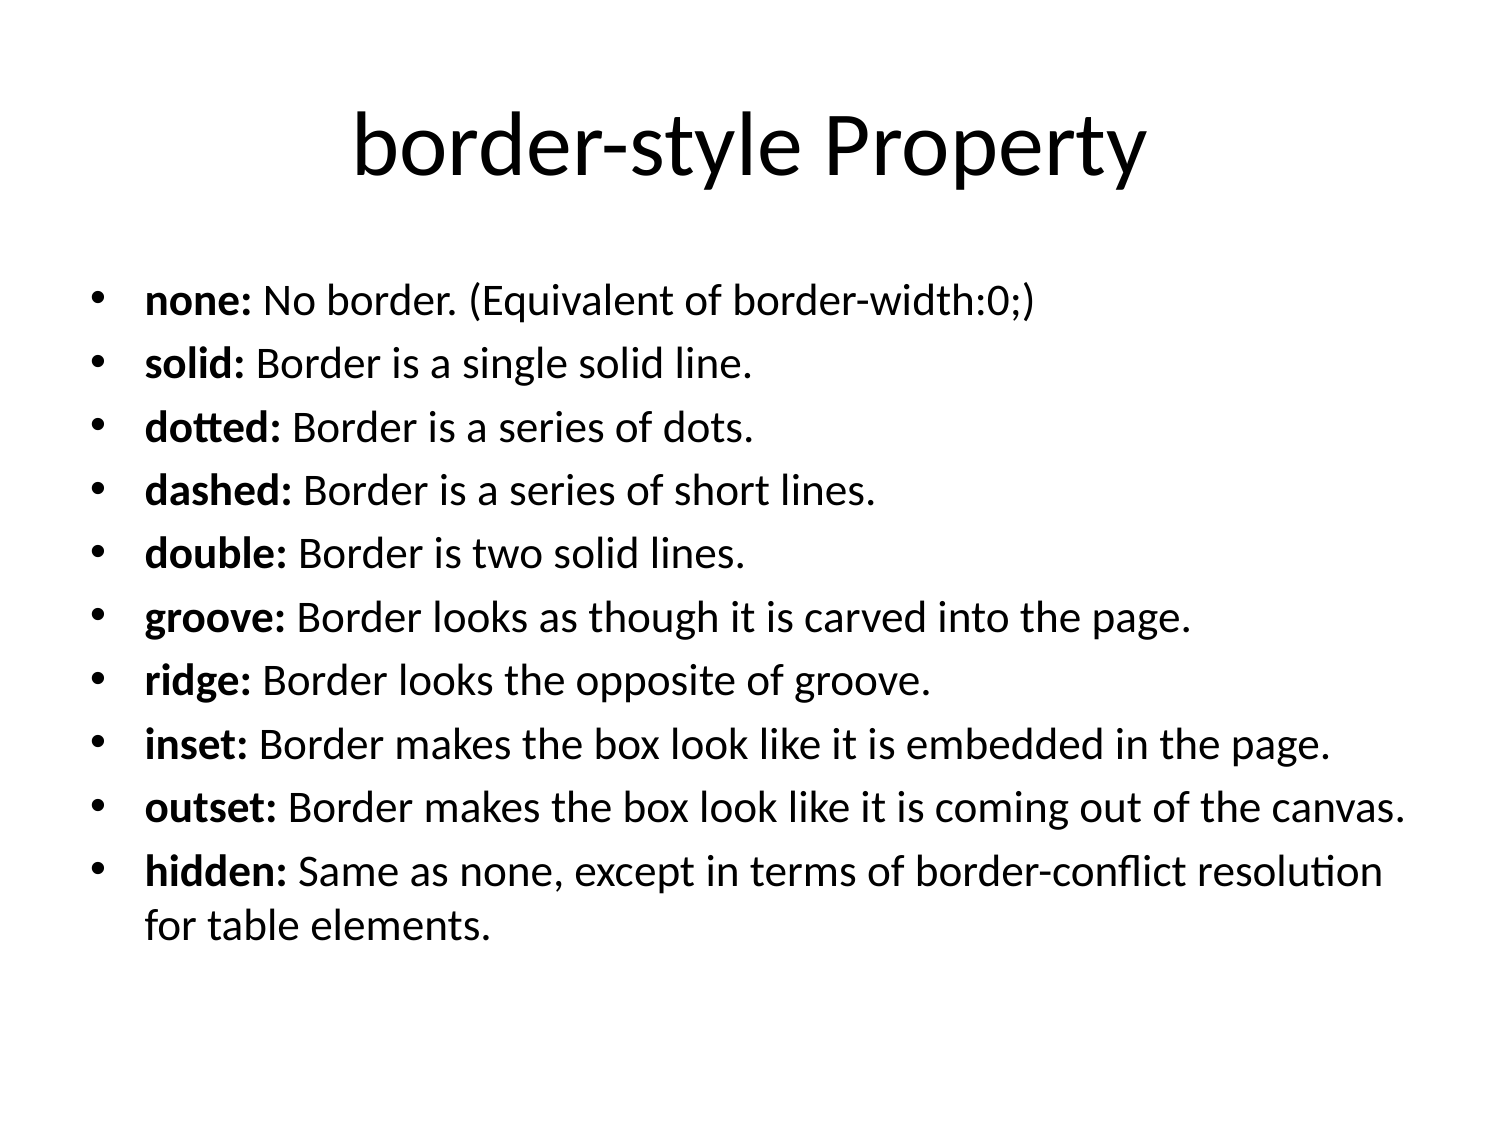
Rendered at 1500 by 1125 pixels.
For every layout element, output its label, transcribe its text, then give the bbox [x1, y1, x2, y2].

title border-style Property [75, 45, 1425, 233]
list none: No border. (Equivalent of border-width:0;) solid: Border is a single solid line. dotted: Border is a series of dots. dashed: Border is a series of short lines. double: Border is two solid lines. groove: Border looks as though it is carved into the page. ridge: Border looks the opposite of groove. inset: Border makes the box look like it is embedded in the page. outset: Border makes the box look like it is coming out of the canvas. hidden: Same as none, except in terms of border-conflict resolution for table elements. [75, 262, 1425, 1005]
